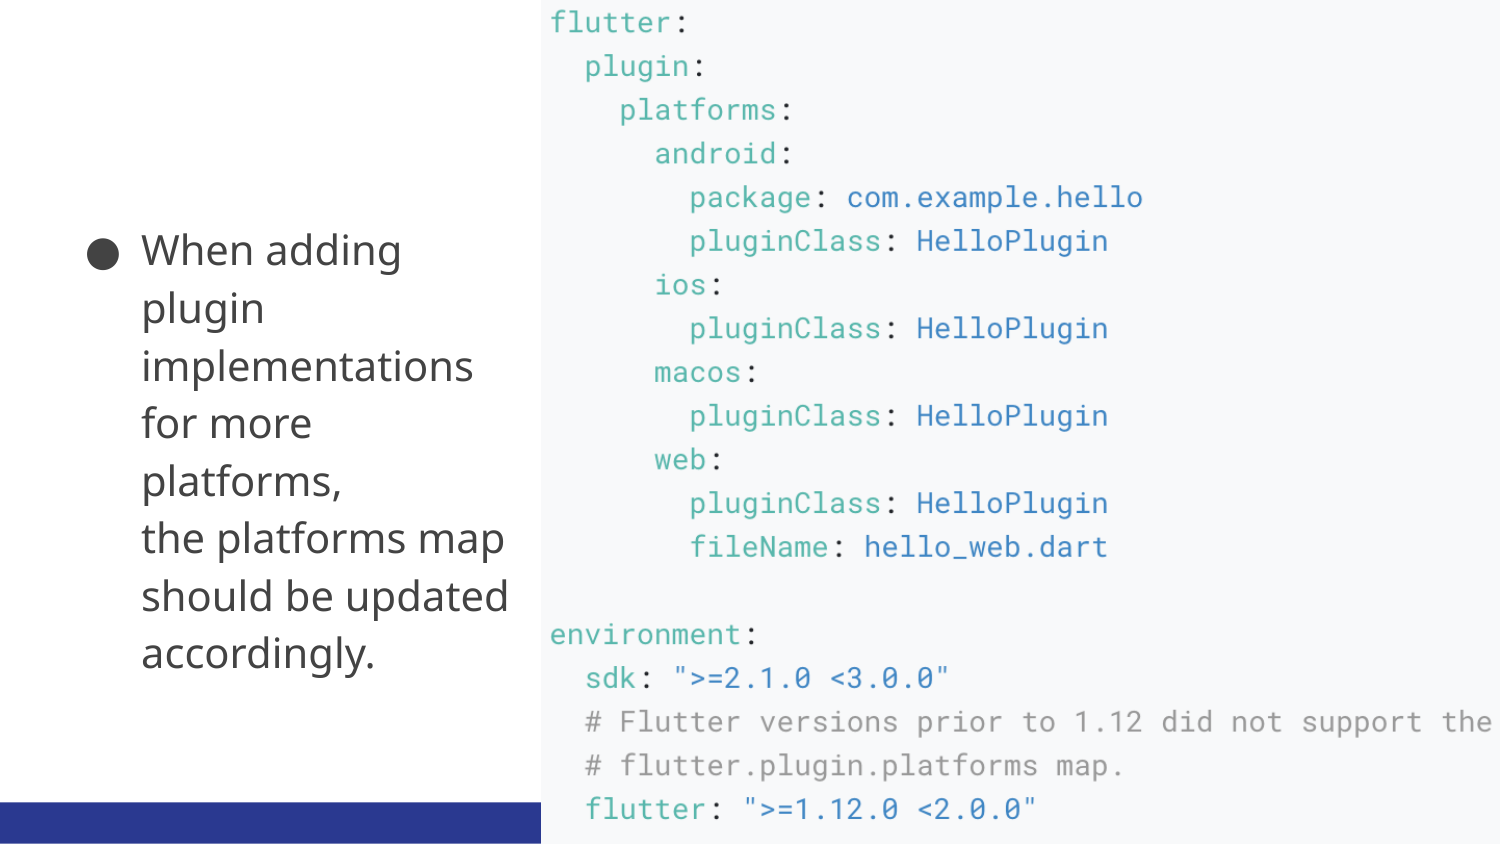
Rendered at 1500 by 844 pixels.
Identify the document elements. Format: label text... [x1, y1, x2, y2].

list When adding plugin implementations for more platforms, the platforms map should be updated accordingly. [51, 201, 532, 750]
picture [541, 0, 1500, 844]
